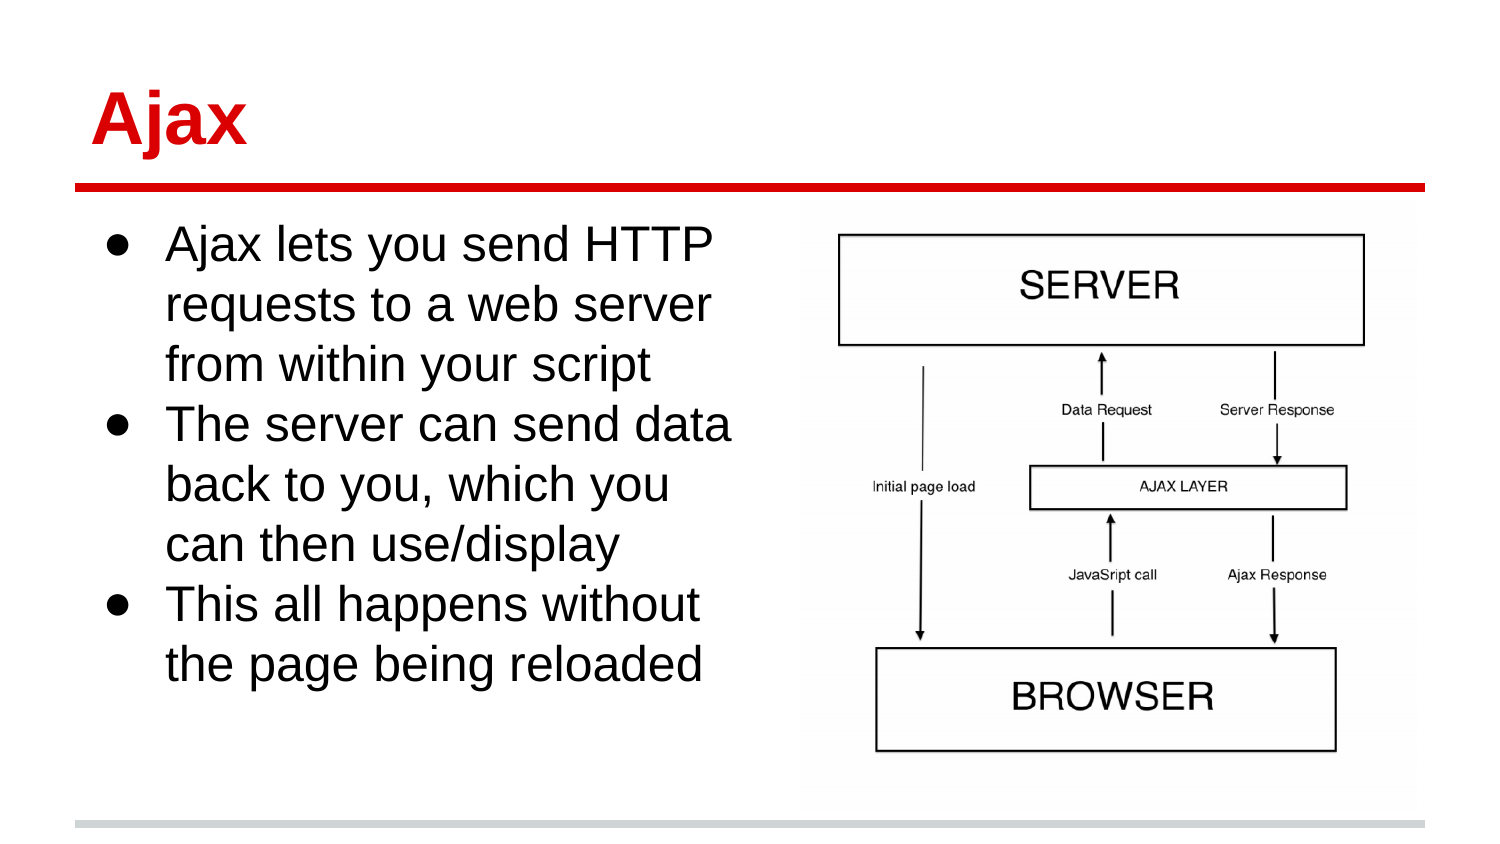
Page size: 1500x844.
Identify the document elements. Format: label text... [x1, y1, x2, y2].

title Ajax [75, 33, 1425, 175]
picture [777, 199, 1446, 819]
list Ajax lets you send HTTP requests to a web server from within your script The server can send data back to you, which you can then use/display This all happens without the page being reloaded [75, 196, 754, 808]
